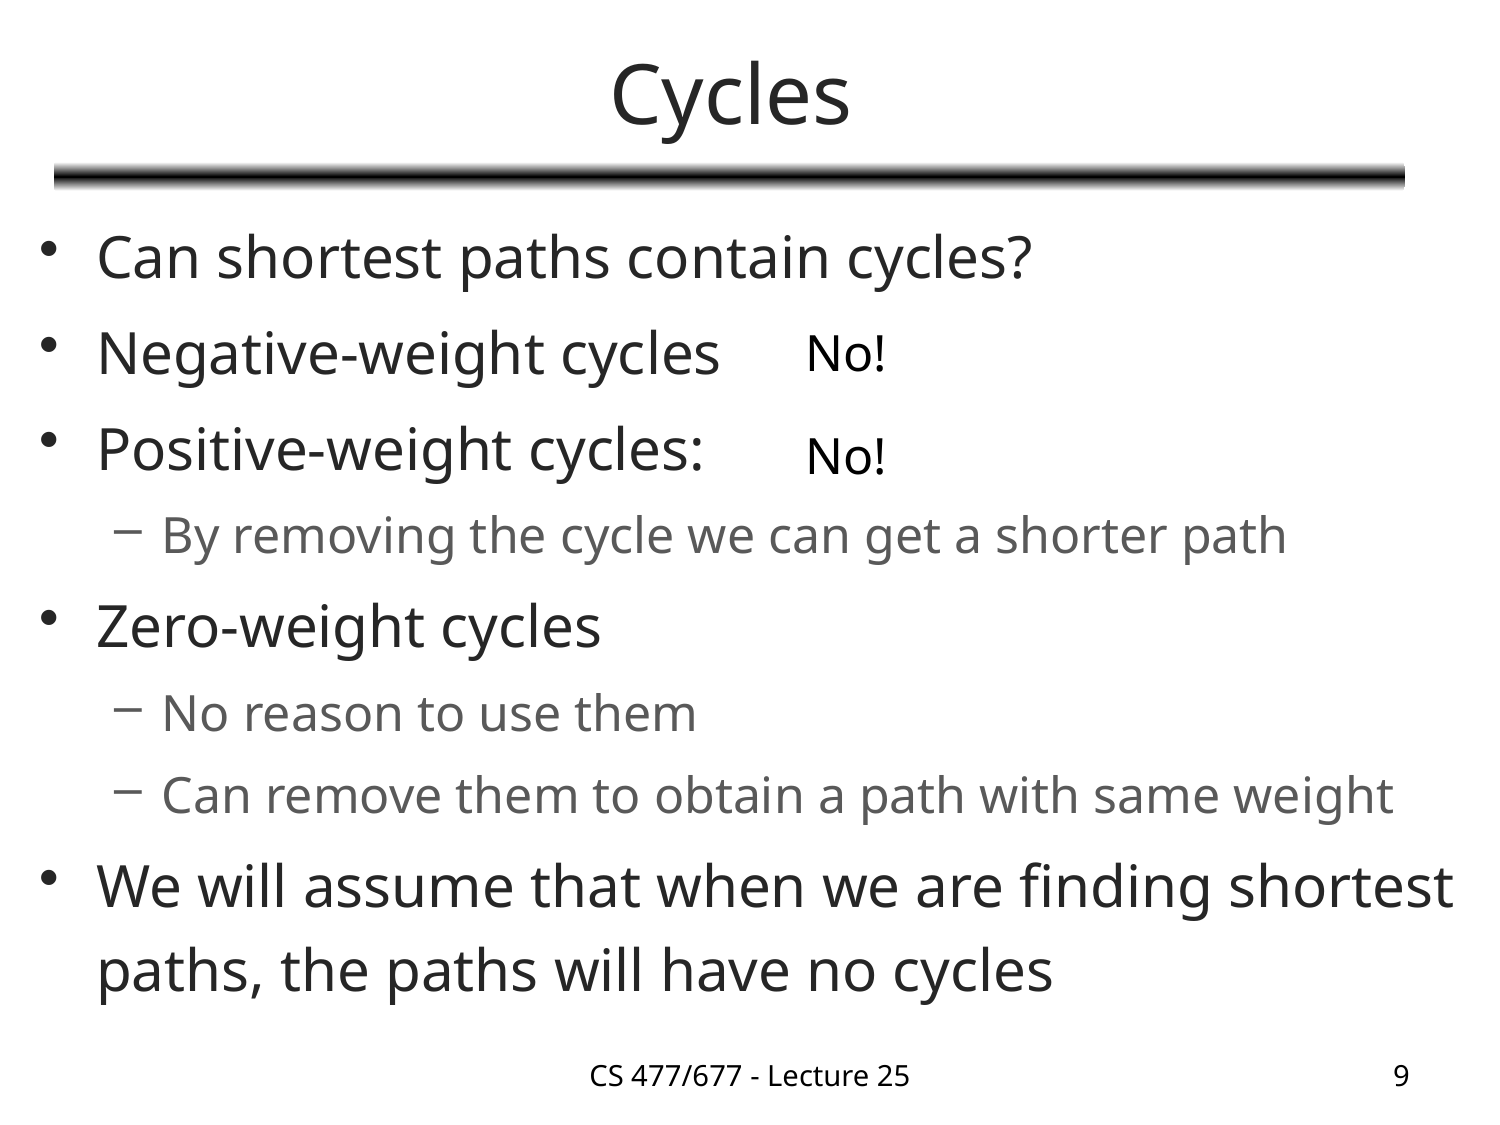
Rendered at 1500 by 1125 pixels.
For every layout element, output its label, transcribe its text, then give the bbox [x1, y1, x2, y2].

title Cycles [55, 16, 1407, 166]
footer CS 477/677 - Lecture 25 [512, 1049, 988, 1103]
text_box No! [790, 416, 902, 492]
text_box No! [790, 314, 902, 389]
list Can shortest paths contain cycles? Negative-weight cycles Positive-weight cycles: By removing the cycle we can get a shorter path Zero-weight cycles No reason to use them Can remove them to obtain a path with same weight We will assume that when we are finding shortest paths, the paths will have no cycles [24, 198, 1500, 1033]
slide_number 9 [1074, 1049, 1426, 1103]
